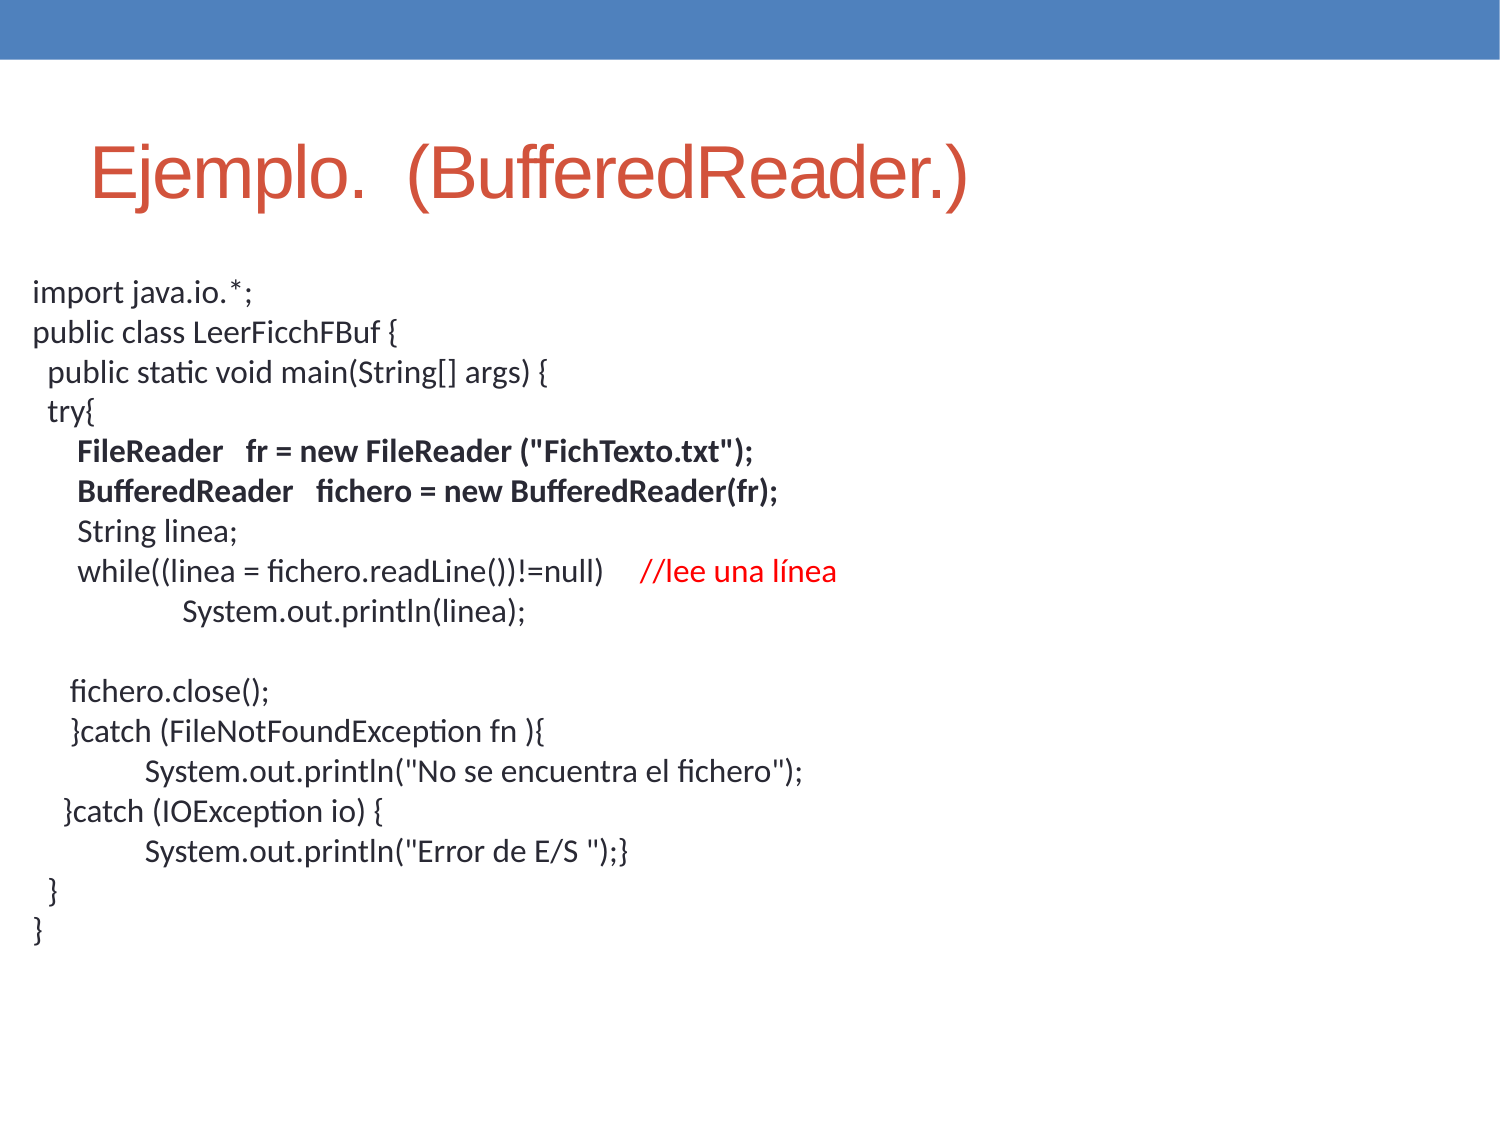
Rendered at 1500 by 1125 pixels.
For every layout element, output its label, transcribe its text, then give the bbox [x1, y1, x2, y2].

text_box import java.io.*; public class LeerFicchFBuf { public static void main(String[] args) { try{ FileReader fr = new FileReader ("FichTexto.txt"); BufferedReader fichero = new BufferedReader(fr); String linea; while((linea = fichero.readLine())!=null) //lee una línea System.out.println(linea); fichero.close(); }catch (FileNotFoundException fn ){ System.out.println("No se encuentra el fichero"); }catch (IOException io) { System.out.println("Error de E/S ");} } } [17, 262, 1500, 1106]
text_box Ejemplo. (BufferedReader.) [74, 87, 1425, 250]
